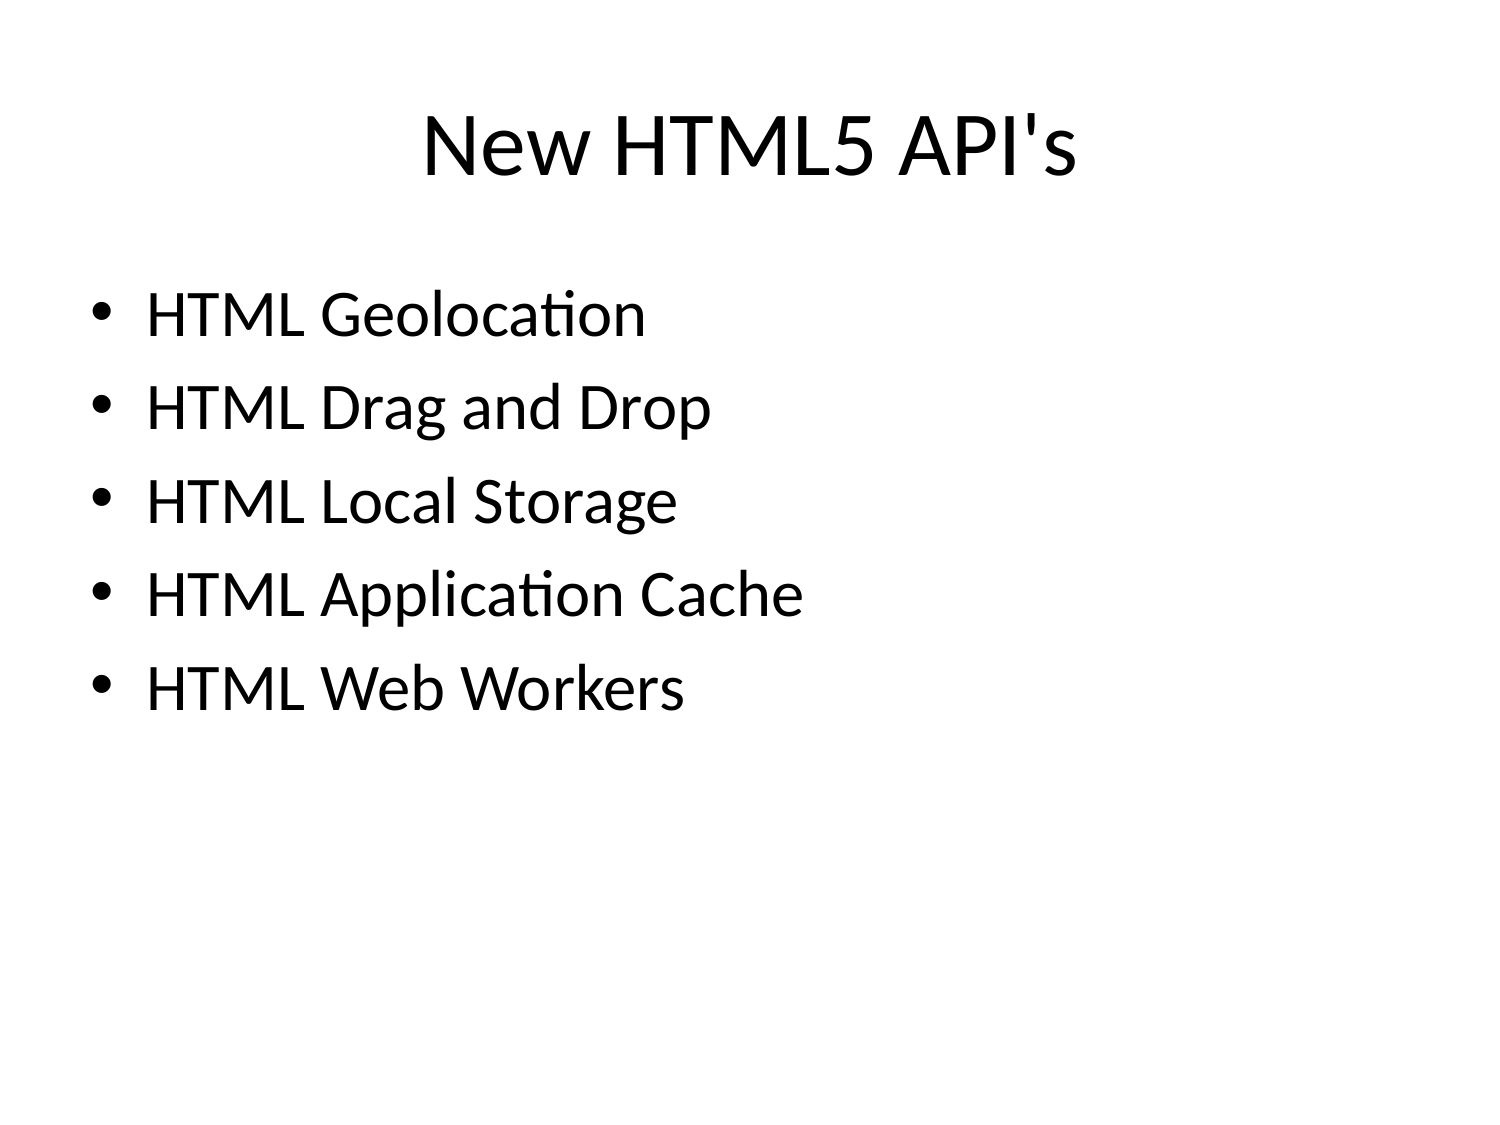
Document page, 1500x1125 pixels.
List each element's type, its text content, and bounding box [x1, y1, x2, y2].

title New HTML5 API's [75, 45, 1425, 233]
list HTML Geolocation HTML Drag and Drop HTML Local Storage HTML Application Cache HTML Web Workers [75, 262, 1425, 1005]
